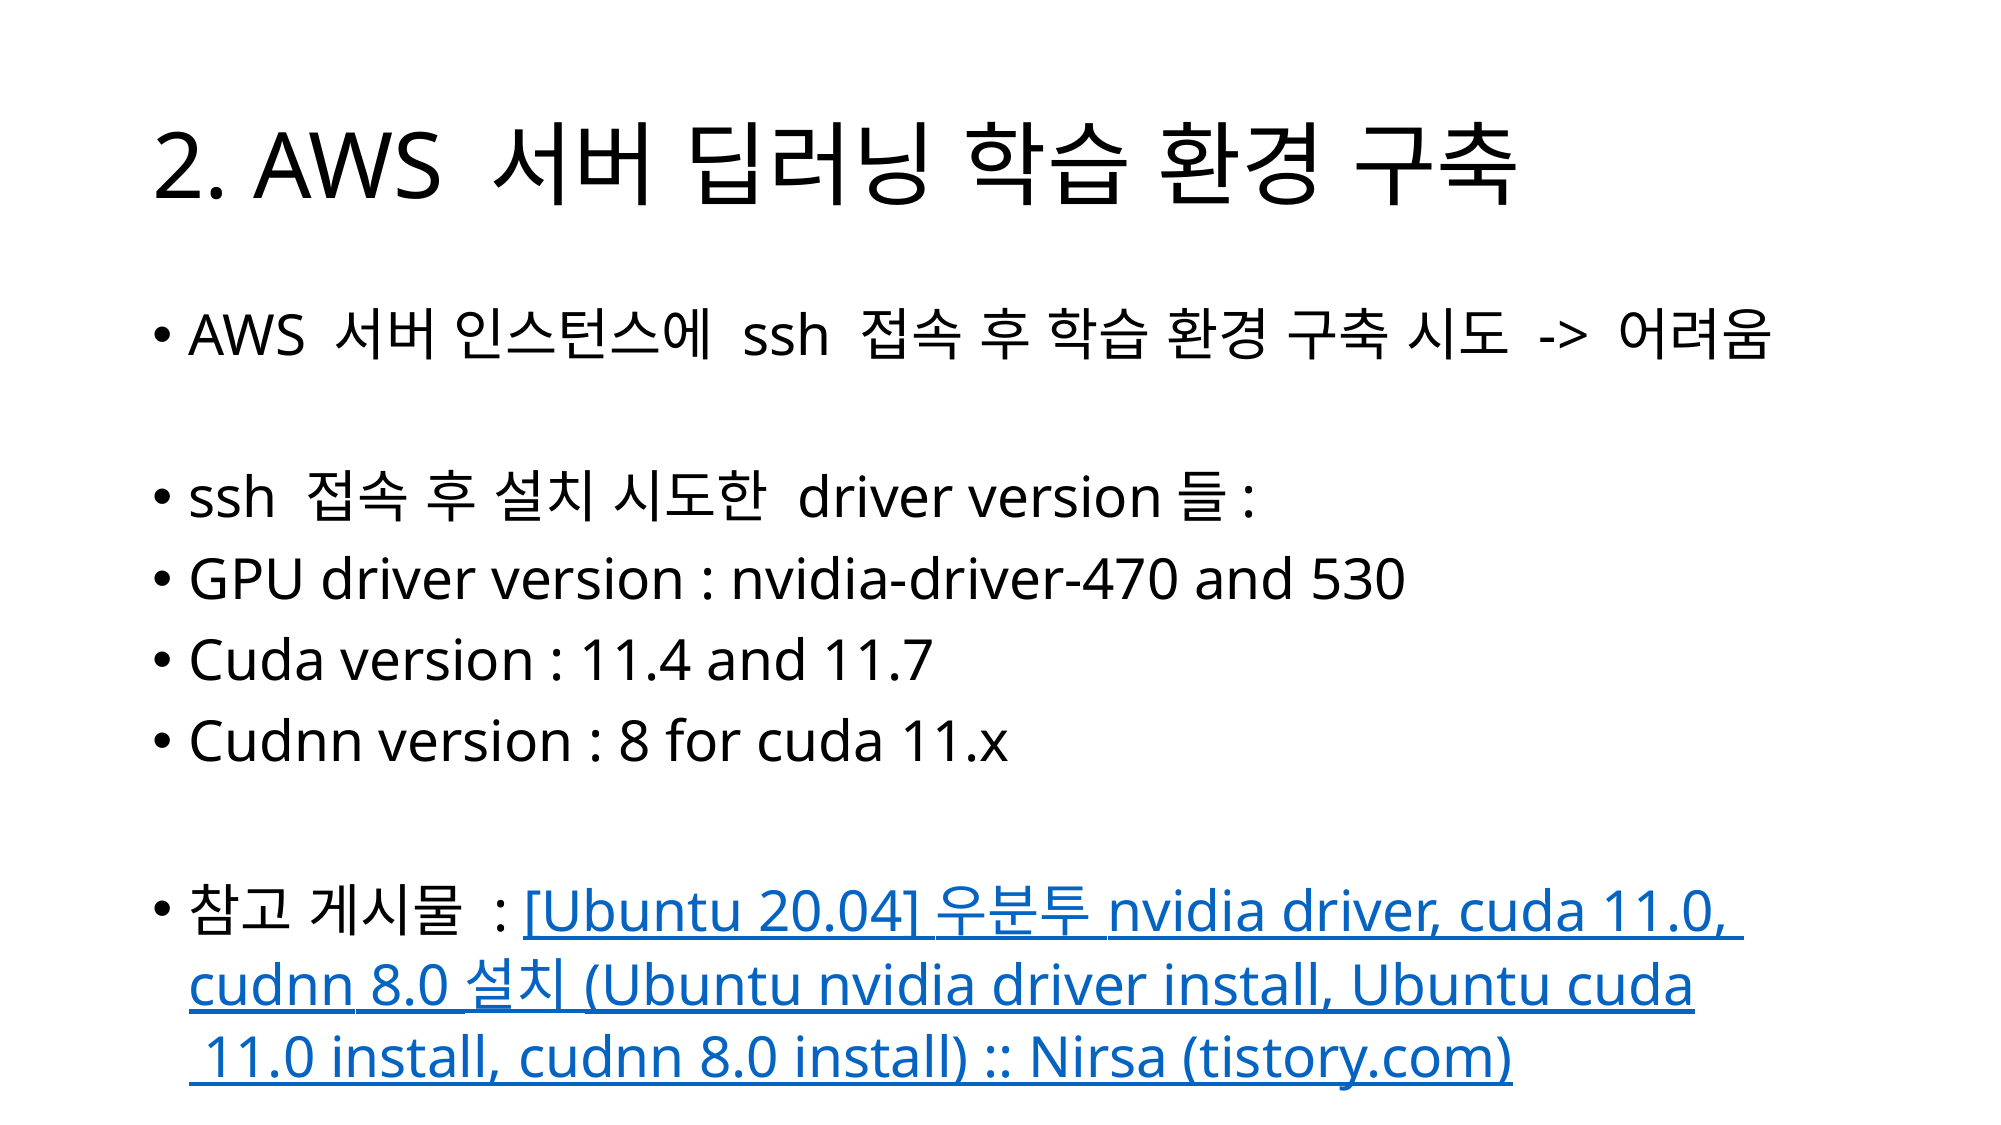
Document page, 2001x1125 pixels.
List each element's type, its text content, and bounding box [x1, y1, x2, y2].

title 2. AWS 서버 딥러닝 학습 환경 구축 [137, 59, 1863, 278]
list AWS 서버 인스턴스에 ssh 접속 후 학습 환경 구축 시도 -> 어려움 ssh 접속 후 설치 시도한 driver version들: GPU driver version : nvidia-driver-470 and 530 Cuda version : 11.4 and 11.7 Cudnn version : 8 for cuda 11.x 참고 게시물 : [Ubuntu 20.04] 우분투 nvidia driver, cuda 11.0, cudnn 8.0 설치 (Ubuntu nvidia driver install, Ubuntu cuda 11.0 install, cudnn 8.0 install) :: Nirsa (tistory.com) [137, 299, 1863, 1100]
